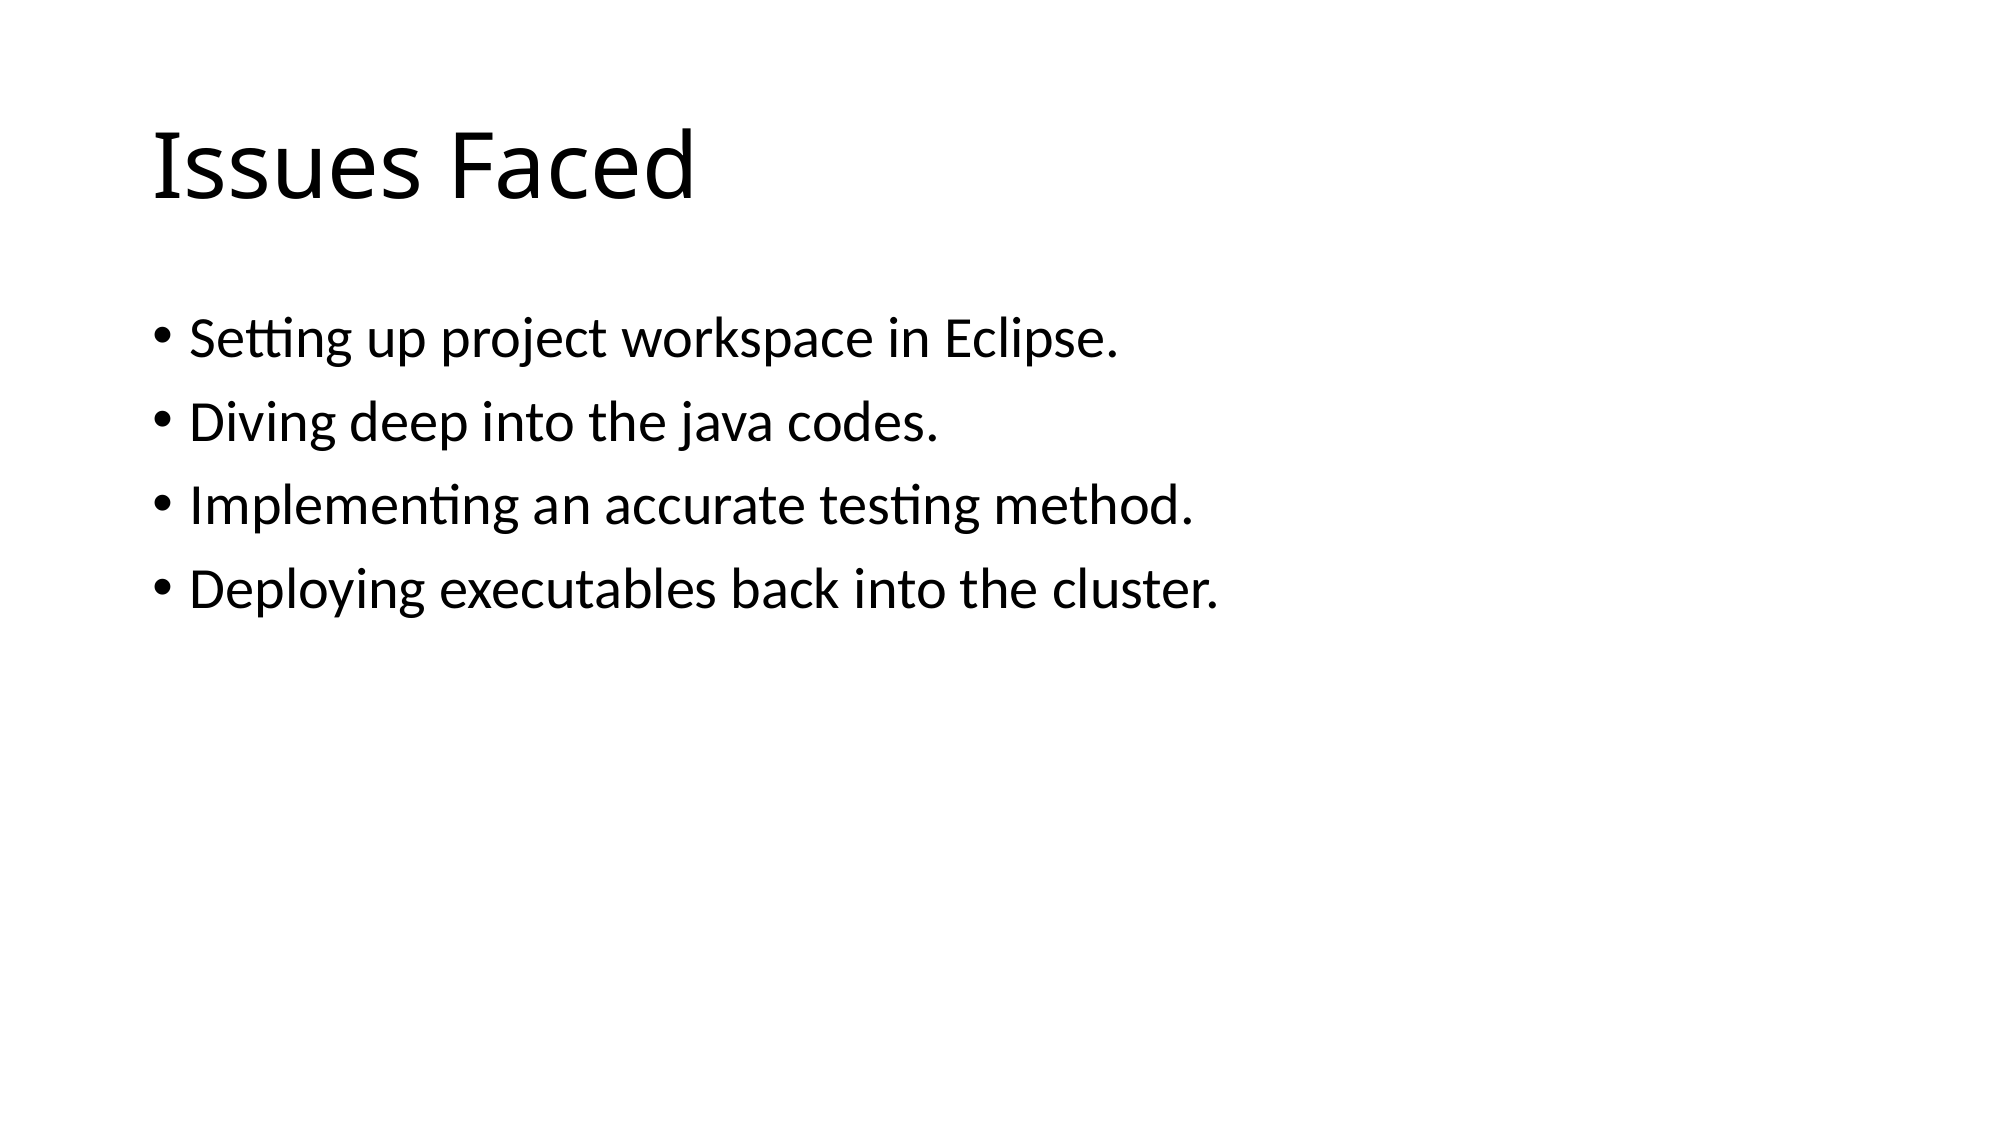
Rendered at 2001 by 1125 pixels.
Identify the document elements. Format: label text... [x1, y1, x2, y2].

list Setting up project workspace in Eclipse. Diving deep into the java codes. Implementing an accurate testing method. Deploying executables back into the cluster. [137, 299, 1863, 1014]
title Issues Faced [137, 59, 1863, 278]
